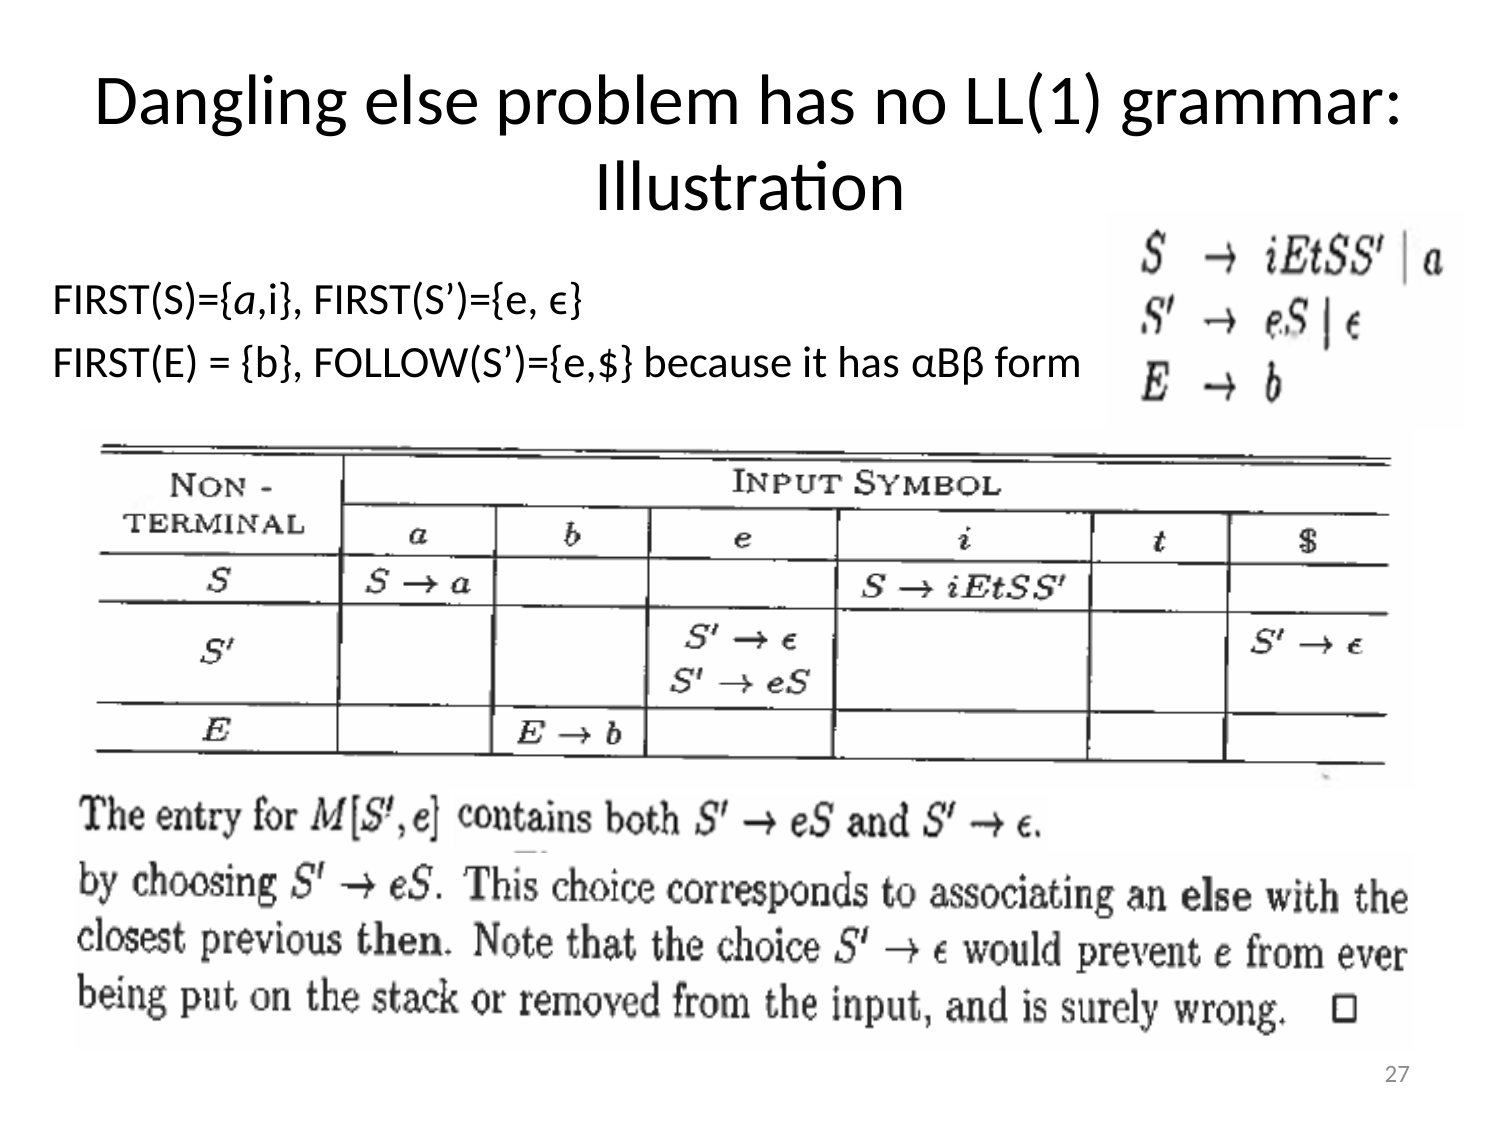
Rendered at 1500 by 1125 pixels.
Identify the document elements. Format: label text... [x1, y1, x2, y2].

list FIRST(S)={a,i}, FIRST(S’)={e, ϵ} FIRST(E) = {b}, FOLLOW(S’)={e,$} because it has αBβ form [37, 262, 1100, 430]
title Dangling else problem has no LL(1) grammar: Illustration [75, 45, 1425, 233]
picture [75, 212, 1465, 1051]
slide_number 27 [1074, 1042, 1425, 1103]
